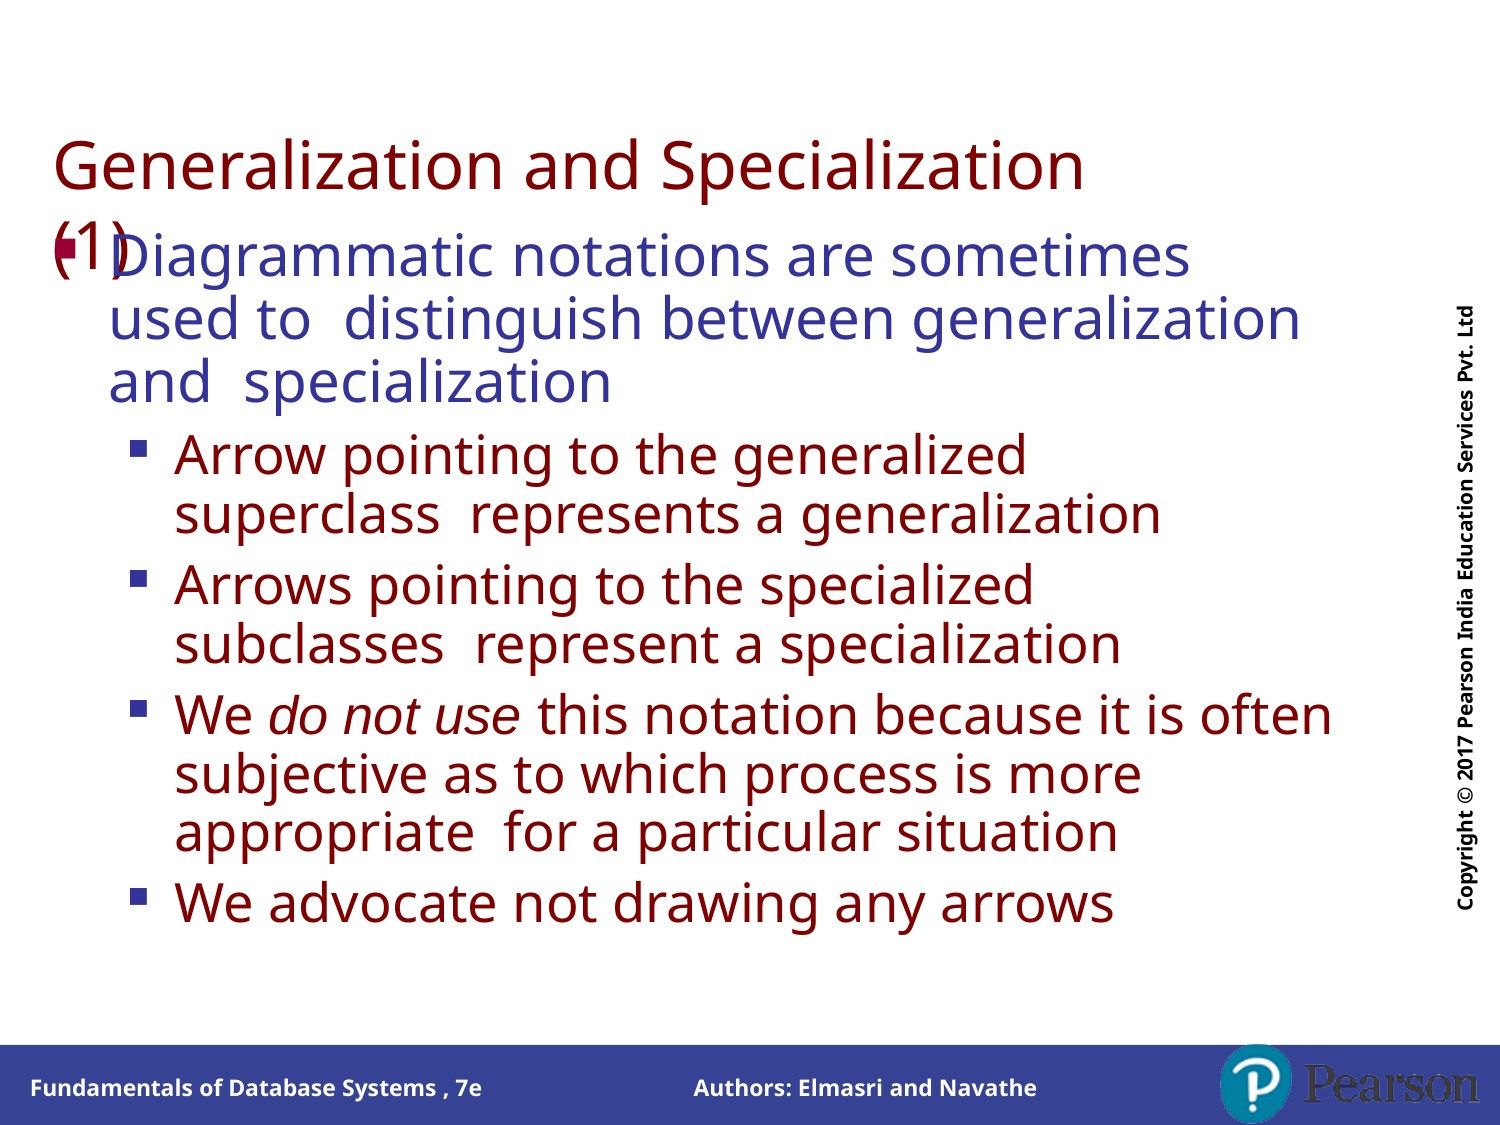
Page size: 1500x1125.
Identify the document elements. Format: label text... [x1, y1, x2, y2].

footer Authors: Elmasri and Navathe [691, 1070, 1081, 1125]
picture [1233, 1057, 1280, 1102]
picture [1249, 1105, 1257, 1112]
text_box Copyright © 2017 Pearson India Education Services Pvt. Ltd [1451, 204, 1482, 913]
slide_number Fundamentals of Database Systems , 7e [27, 1071, 547, 1125]
text_box Diagrammatic notations are sometimes used to distinguish between generalization and specialization Arrow pointing to the generalized superclass represents a generalization Arrows pointing to the specialized subclasses represent a specialization We do not use this notation because it is often subjective as to which process is more appropriate for a particular situation We advocate not drawing any arrows [50, 214, 1392, 933]
title Generalization and Specialization (1) [50, 120, 1143, 214]
picture [1220, 1044, 1480, 1124]
